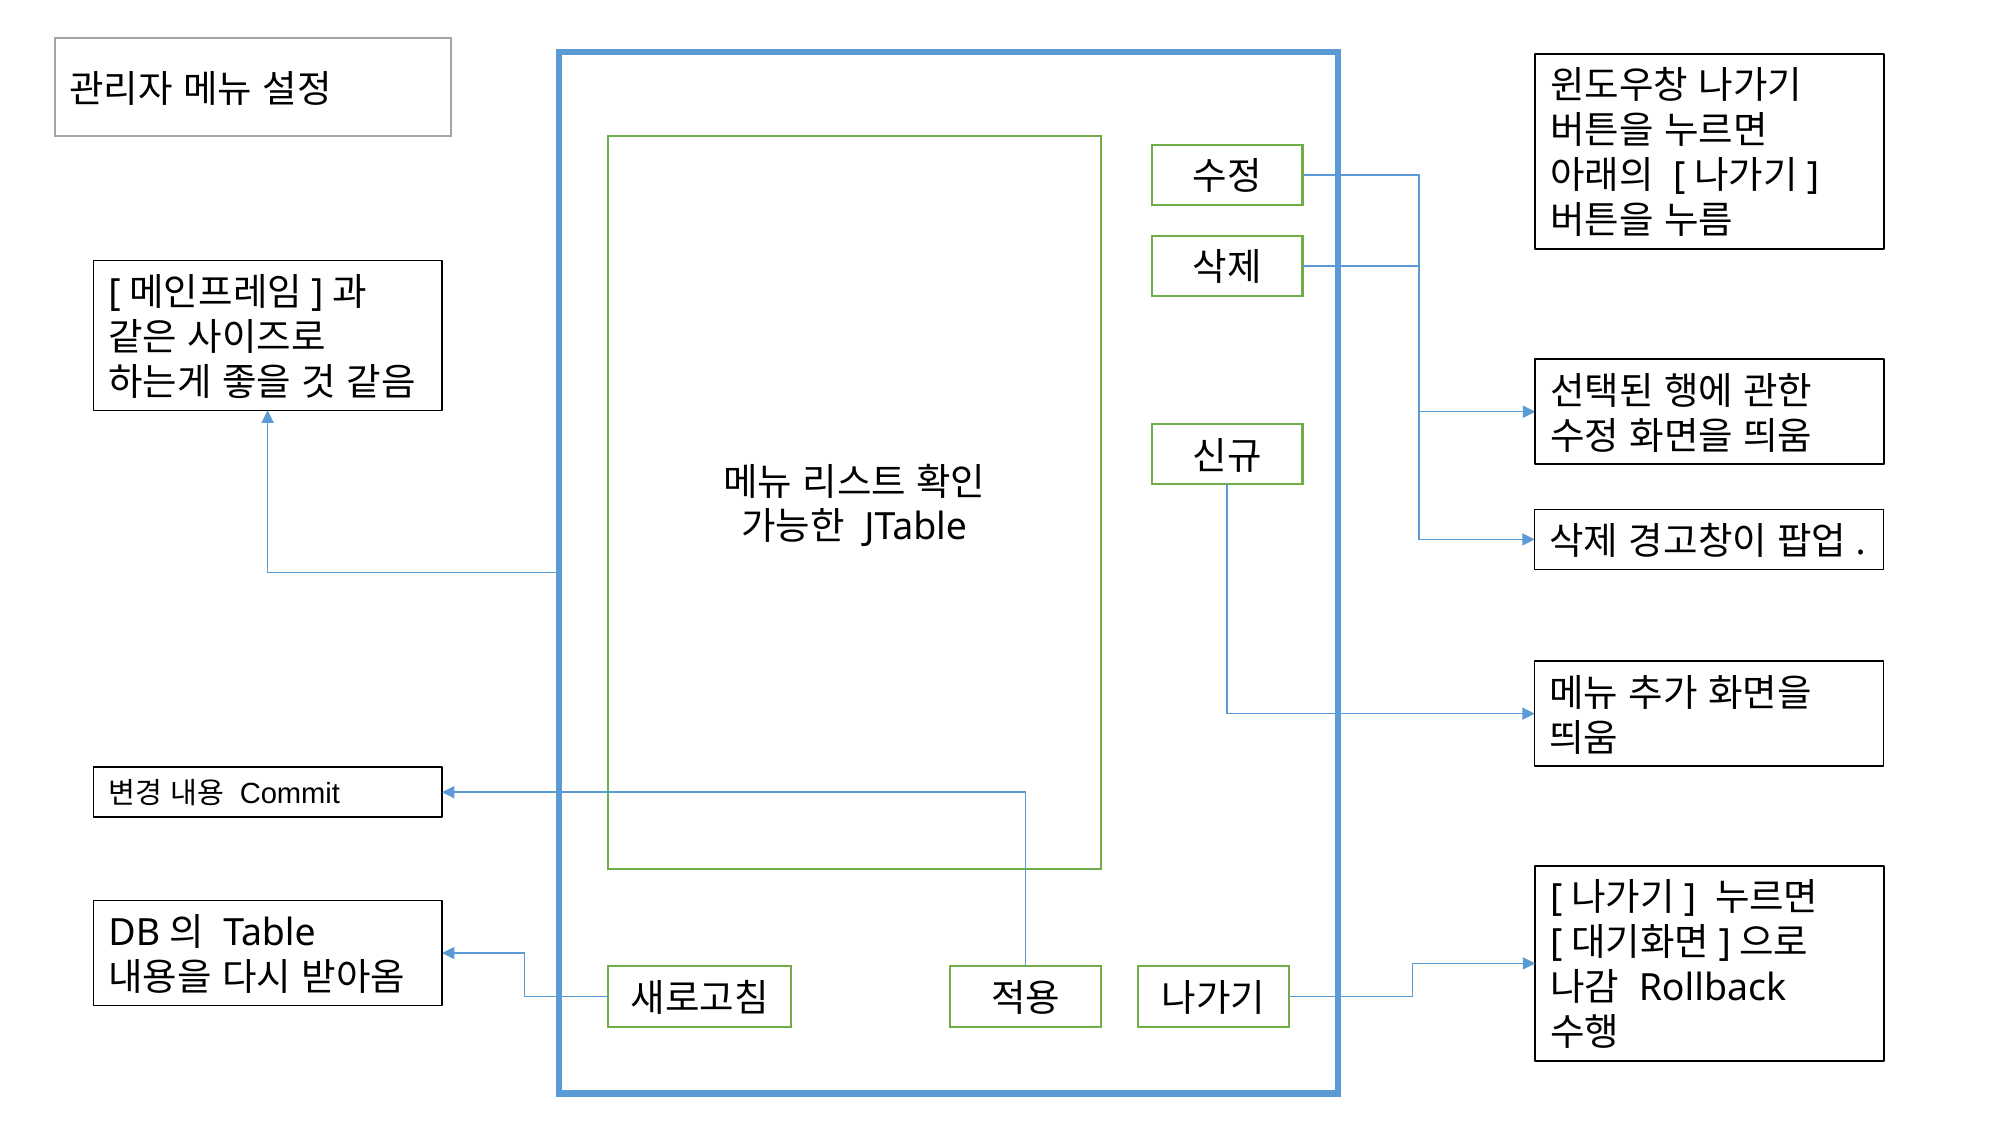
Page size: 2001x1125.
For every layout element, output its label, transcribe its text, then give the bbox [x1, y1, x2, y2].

text_box [나가기] 누르면 [대기화면]으로 나감 Rollback 수행 [1535, 865, 1884, 1061]
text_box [1302, 265, 1535, 563]
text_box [1265, 445, 1496, 754]
text_box 선택된 행에 관한 수정 화면을 띄움 [1540, 359, 1884, 465]
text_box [1302, 174, 1536, 265]
text_box 메뉴 리스트 확인 가능한 JTable [607, 136, 1102, 869]
text_box 삭제 경고창이 팝업. [1536, 509, 1884, 570]
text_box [441, 953, 609, 997]
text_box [267, 457, 560, 573]
text_box 메뉴 추가 화면을 띄움 [1534, 661, 1884, 767]
text_box [559, 51, 1338, 1094]
text_box 수정 [1151, 144, 1303, 206]
text_box 관리자 메뉴 설정 [54, 38, 452, 137]
text_box 적용 [950, 966, 1102, 1027]
text_box 삭제 [1151, 235, 1297, 297]
text_box 새로고침 [607, 966, 641, 1027]
text_box 신규 [1151, 423, 1297, 485]
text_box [1288, 941, 1536, 997]
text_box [646, 587, 821, 1125]
text_box 변경 내용 Commit [93, 767, 442, 818]
text_box 나가기 [1138, 966, 1290, 1027]
text_box [메인프레임]과 같은 사이즈로 하는게 좋을 것 같음 [93, 260, 442, 411]
text_box DB의 Table 내용을 다시 받아옴 [93, 900, 442, 1006]
text_box 윈도우창 나가기 버튼을 누르면 아래의 [나가기]버튼을 누름 [1535, 53, 1884, 249]
